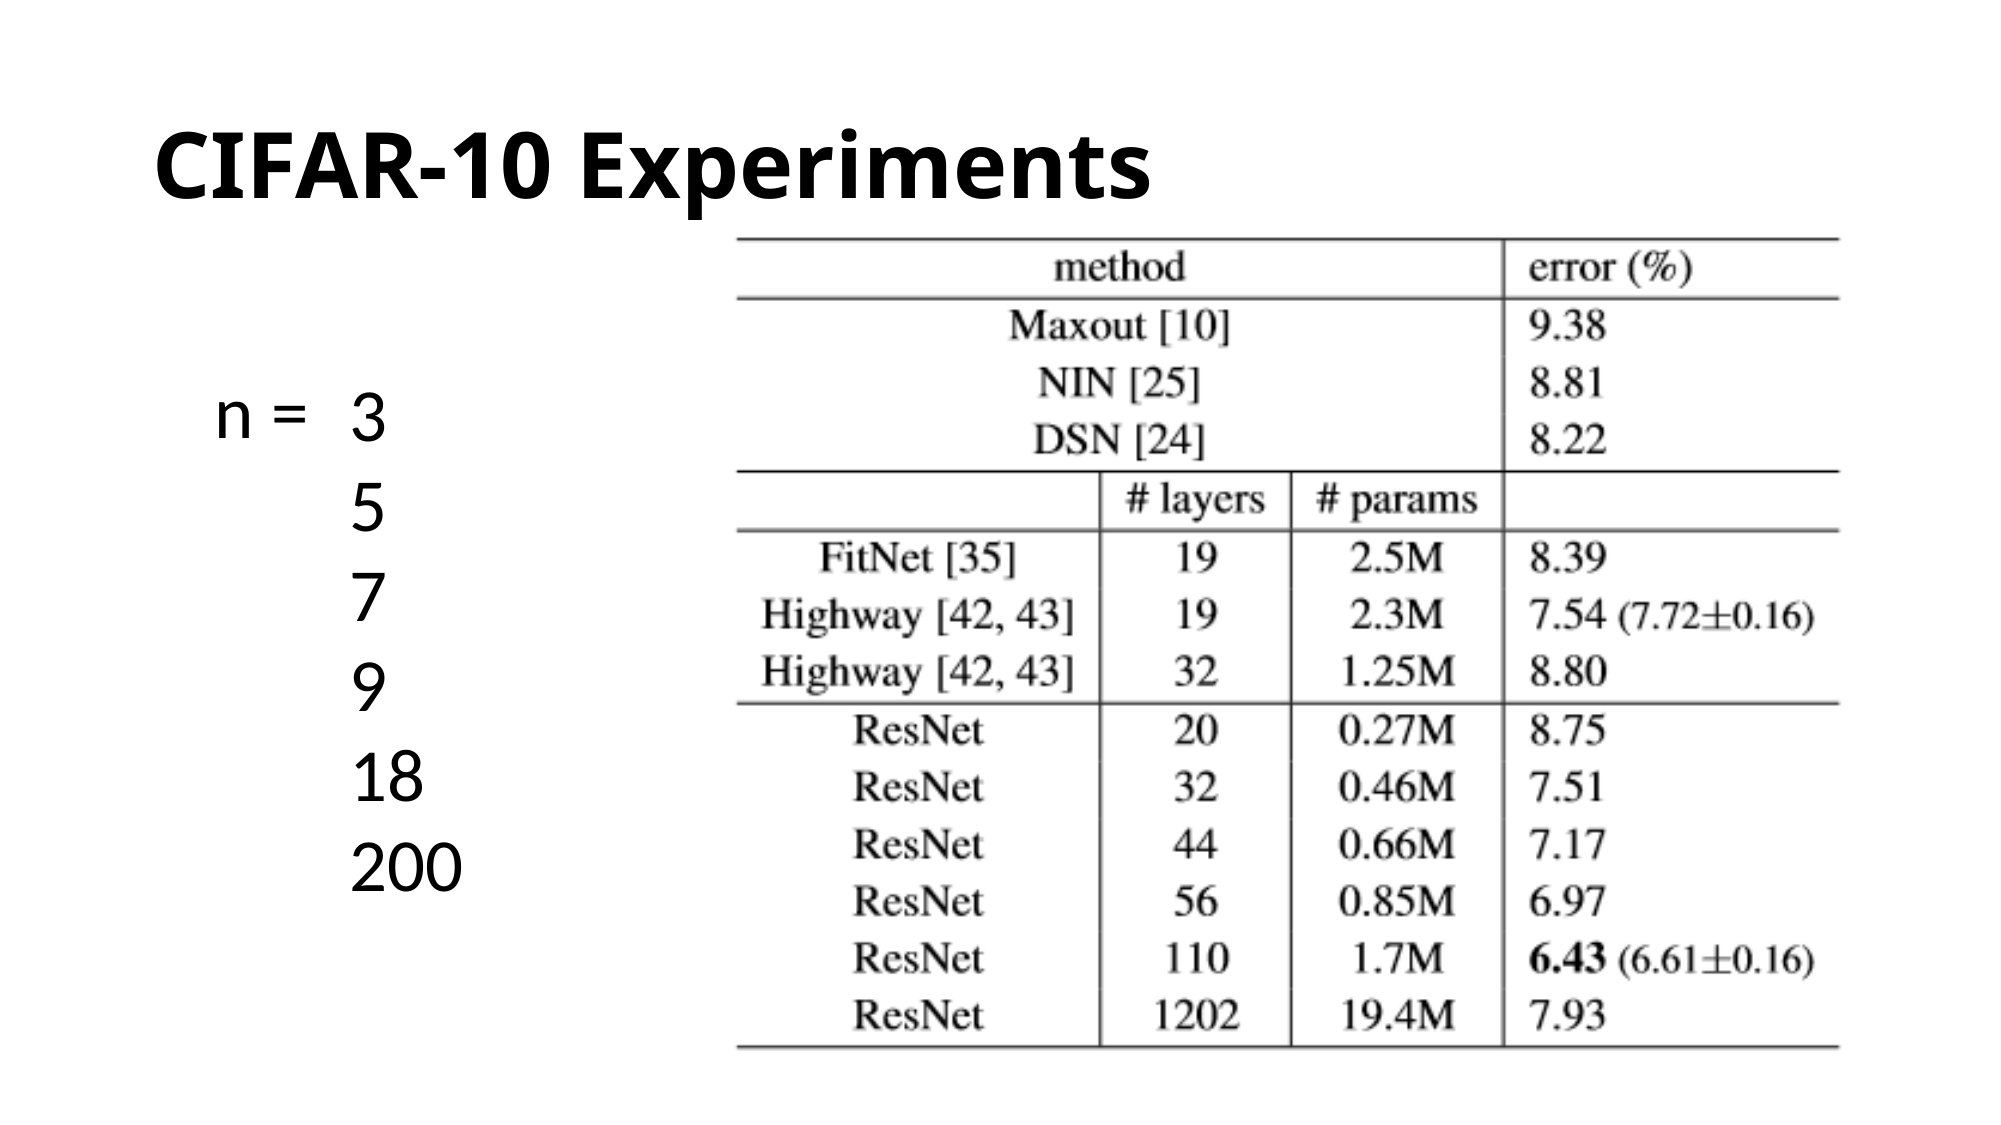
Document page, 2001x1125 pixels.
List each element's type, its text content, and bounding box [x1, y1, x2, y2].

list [721, 229, 1863, 1058]
text_box n = [200, 356, 335, 551]
title CIFAR-10 Experiments [137, 59, 1863, 278]
text_box 3 5 7 9 18 200 [334, 359, 513, 914]
